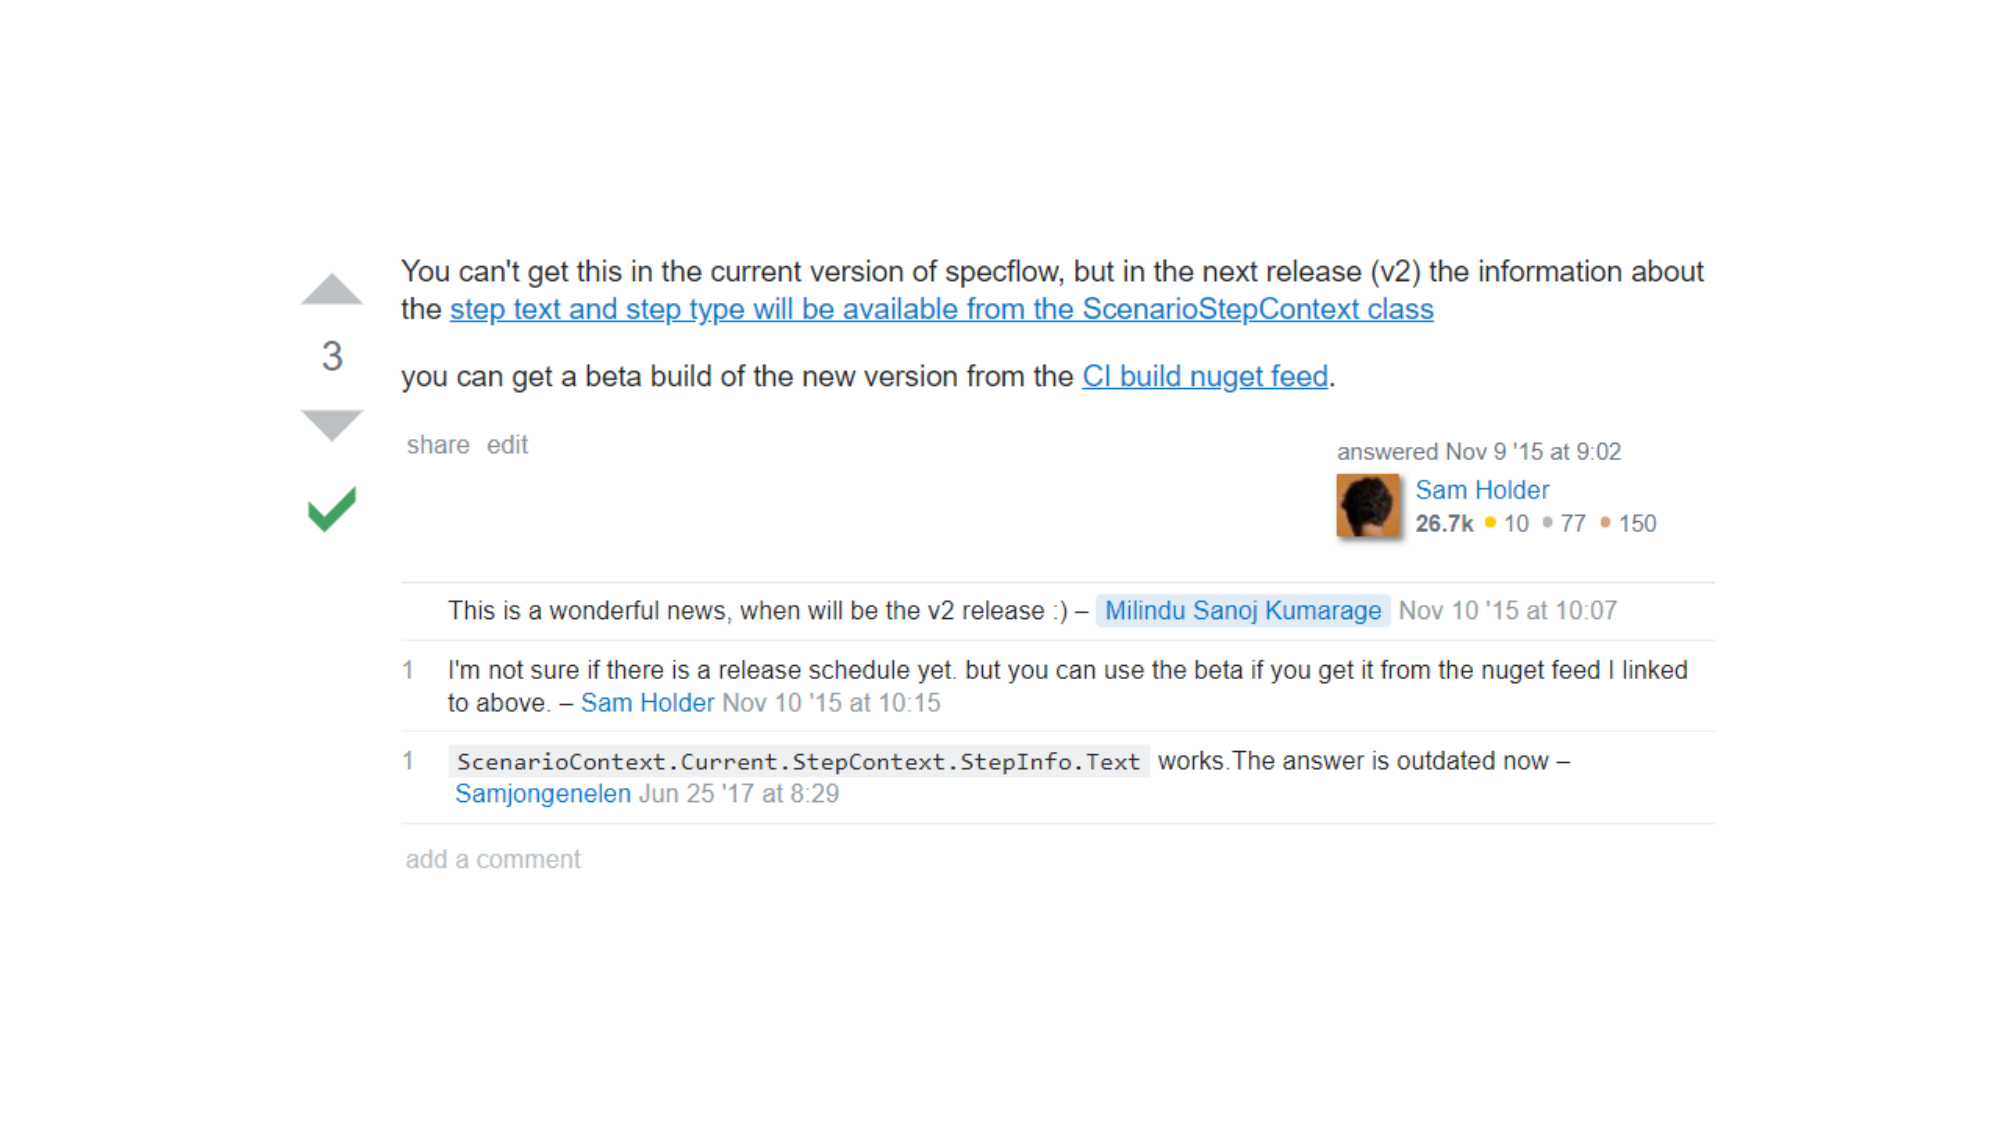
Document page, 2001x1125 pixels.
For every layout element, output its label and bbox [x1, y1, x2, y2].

picture [255, 216, 1745, 909]
